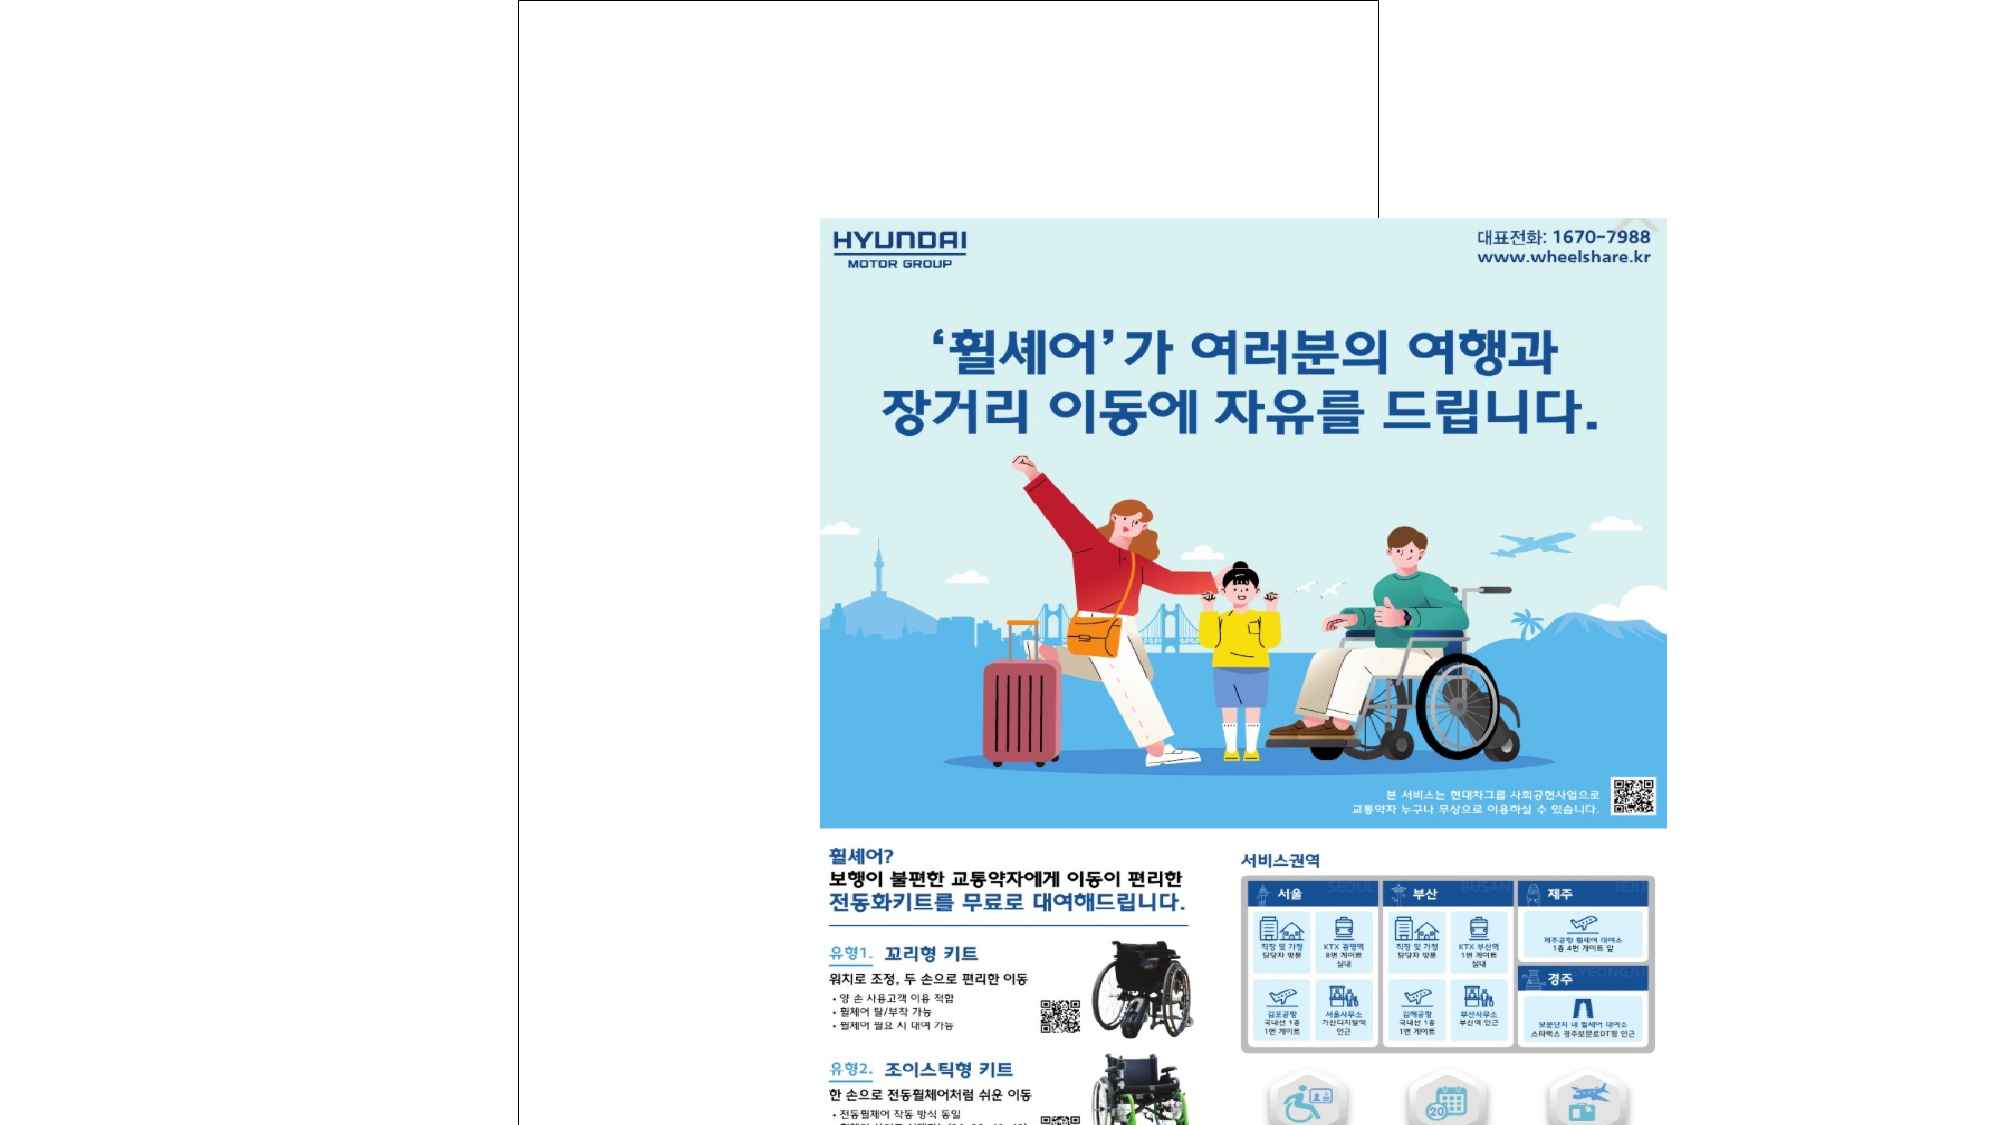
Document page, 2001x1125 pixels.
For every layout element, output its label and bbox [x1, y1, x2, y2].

picture [517, 0, 1668, 1125]
